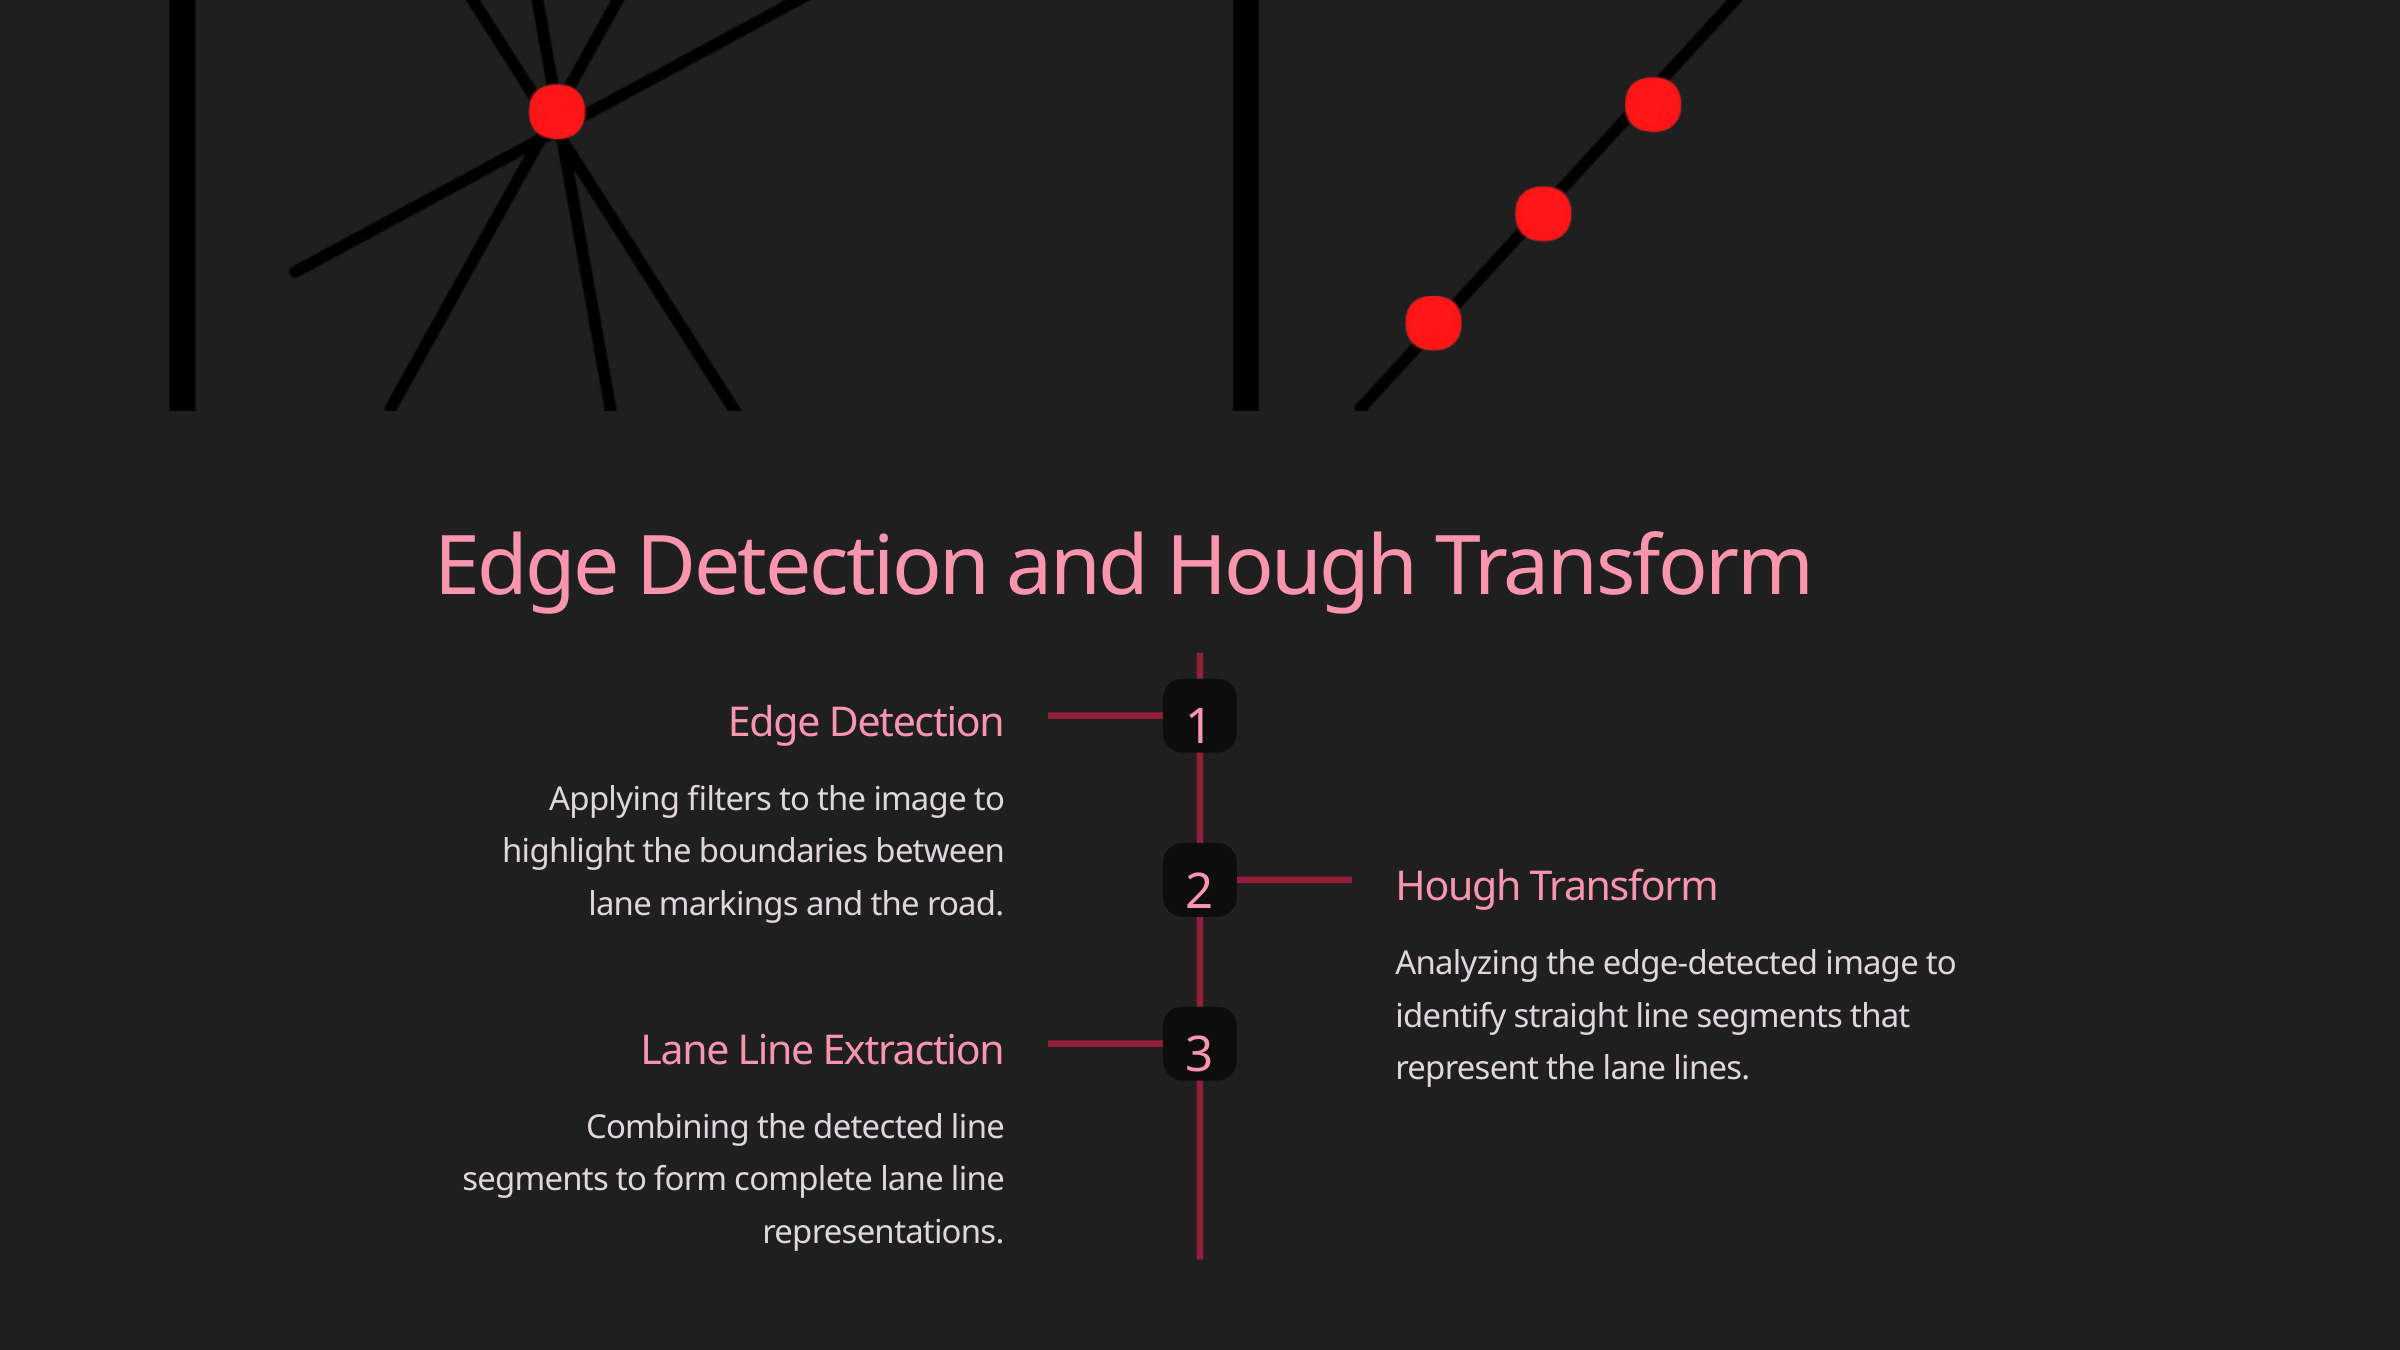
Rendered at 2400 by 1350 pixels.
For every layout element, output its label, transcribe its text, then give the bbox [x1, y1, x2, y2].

text_box Analyzing the edge-detected image to identify straight line segments that represent the lane lines. [1380, 921, 1981, 1079]
picture [0, 0, 2400, 411]
text_box [1196, 753, 1204, 842]
text_box Edge Detection and Hough Transform [419, 501, 1545, 604]
text_box 3 [1188, 1012, 1212, 1075]
text_box [1162, 842, 1237, 917]
text_box [1162, 1006, 1237, 1081]
text_box Combining the detected line segments to form complete lane line representations. [419, 1084, 1020, 1190]
text_box Lane Line Extraction [608, 1013, 1020, 1066]
text_box [1196, 653, 1204, 678]
text_box [1048, 712, 1162, 719]
text_box [1196, 1081, 1204, 1260]
text_box 1 [1192, 684, 1208, 747]
text_box [1048, 1040, 1162, 1047]
text_box 2 [1188, 849, 1212, 911]
text_box [0, 411, 2400, 1350]
text_box Edge Detection [608, 685, 1020, 738]
text_box [1196, 917, 1204, 1006]
text_box Hough Transform [1380, 850, 1792, 902]
text_box [1162, 678, 1237, 753]
text_box Applying filters to the image to highlight the boundaries between lane markings and the road. [419, 756, 1020, 915]
text_box [1237, 876, 1352, 884]
